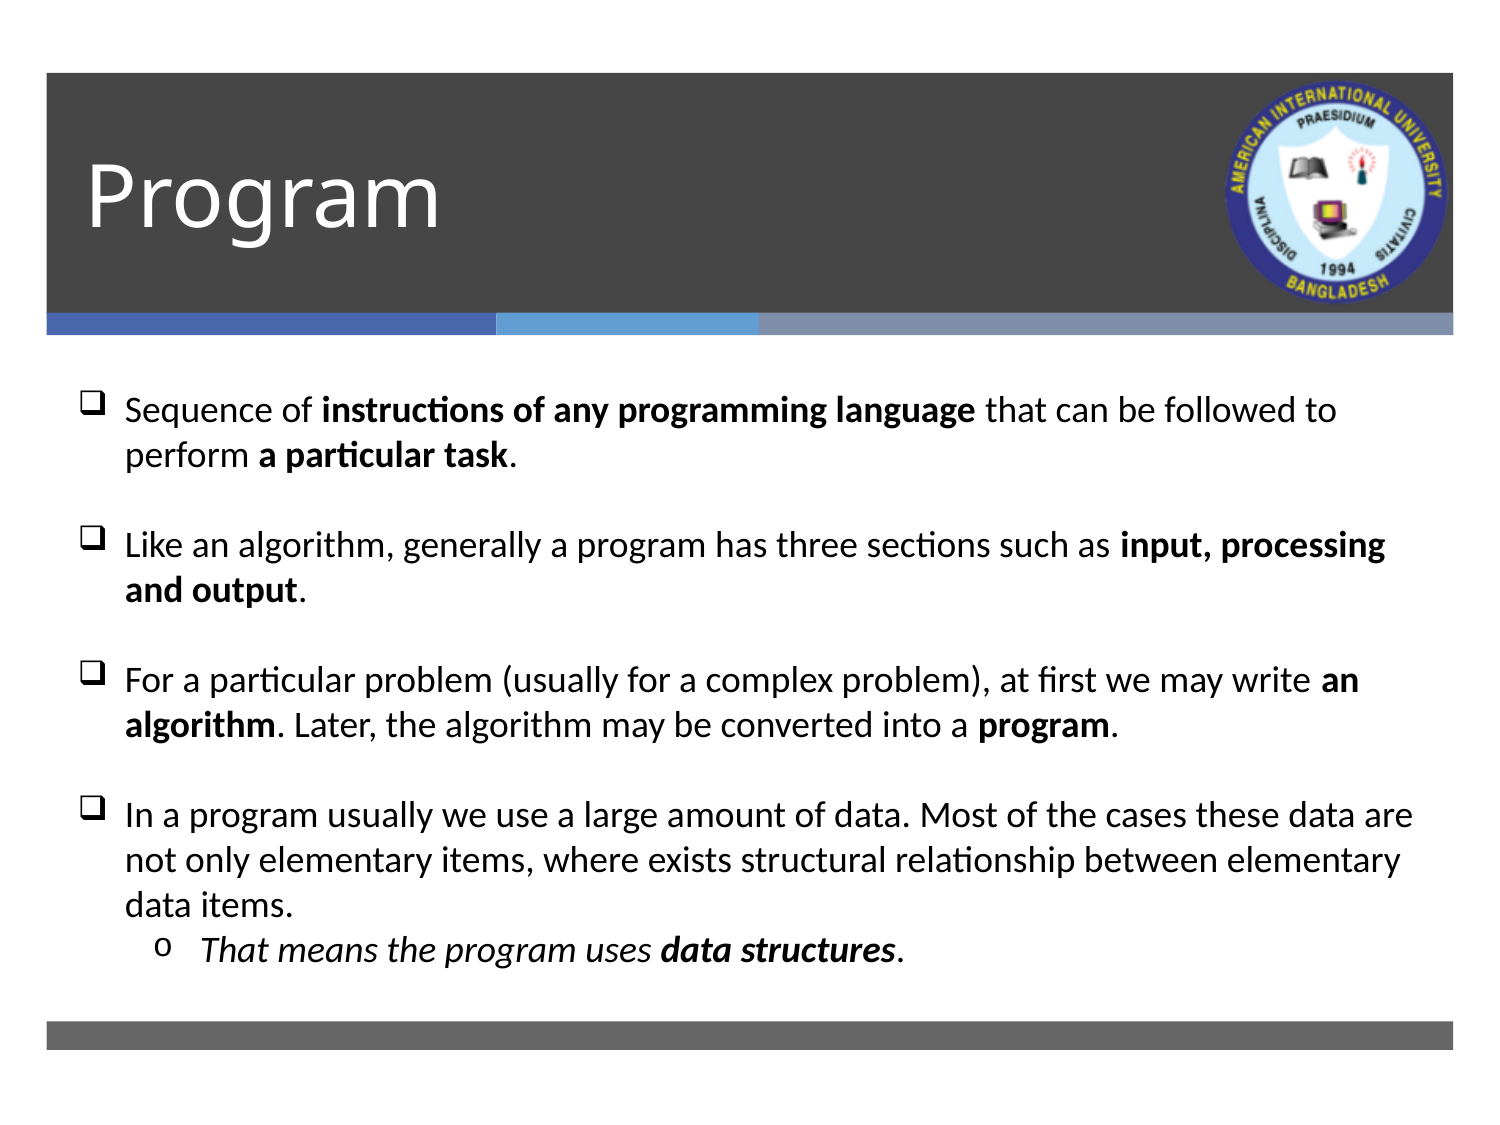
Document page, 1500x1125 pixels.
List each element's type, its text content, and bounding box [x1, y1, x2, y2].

title Program [69, 73, 1351, 253]
picture [1220, 75, 1454, 310]
text_box Sequence of instructions of any programming language that can be followed to perform a particular task. Like an algorithm, generally a program has three sections such as input, processing and output. For a particular problem (usually for a complex problem), at first we may write an algorithm. Later, the algorithm may be converted into a program. In a program usually we use a large amount of data. Most of the cases these data are not only elementary items, where exists structural relationship between elementary data items. That means the program uses data structures. [63, 377, 1436, 978]
